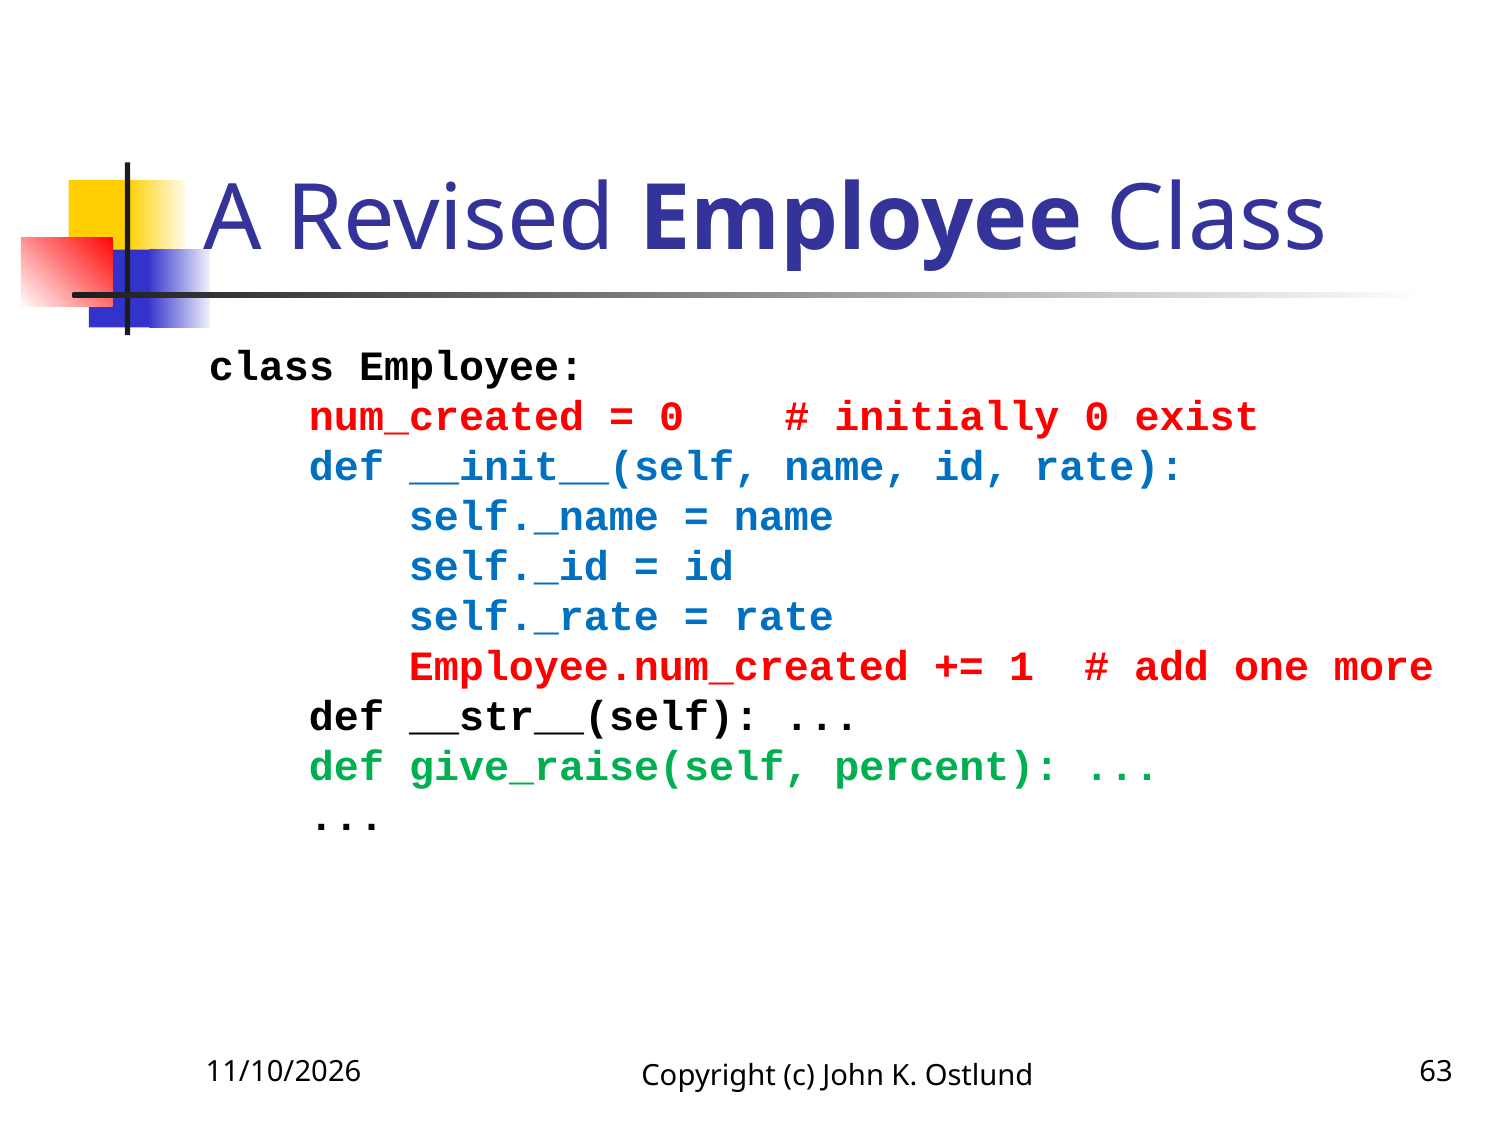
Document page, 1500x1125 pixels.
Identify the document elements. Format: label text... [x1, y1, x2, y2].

list class Employee: num_created = 0 # initially 0 exist def __init__(self, name, id, rate): self._name = name self._id = id self._rate = rate Employee.num_created += 1 # add one more def __str__(self): ... def give_raise(self, percent): ... ... [193, 331, 1469, 1006]
slide_number 63 [1154, 1023, 1468, 1100]
title A Revised Employee Class [188, 35, 1468, 275]
footer Copyright (c) John K. Ostlund [599, 1023, 1076, 1100]
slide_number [190, 1023, 504, 1100]
